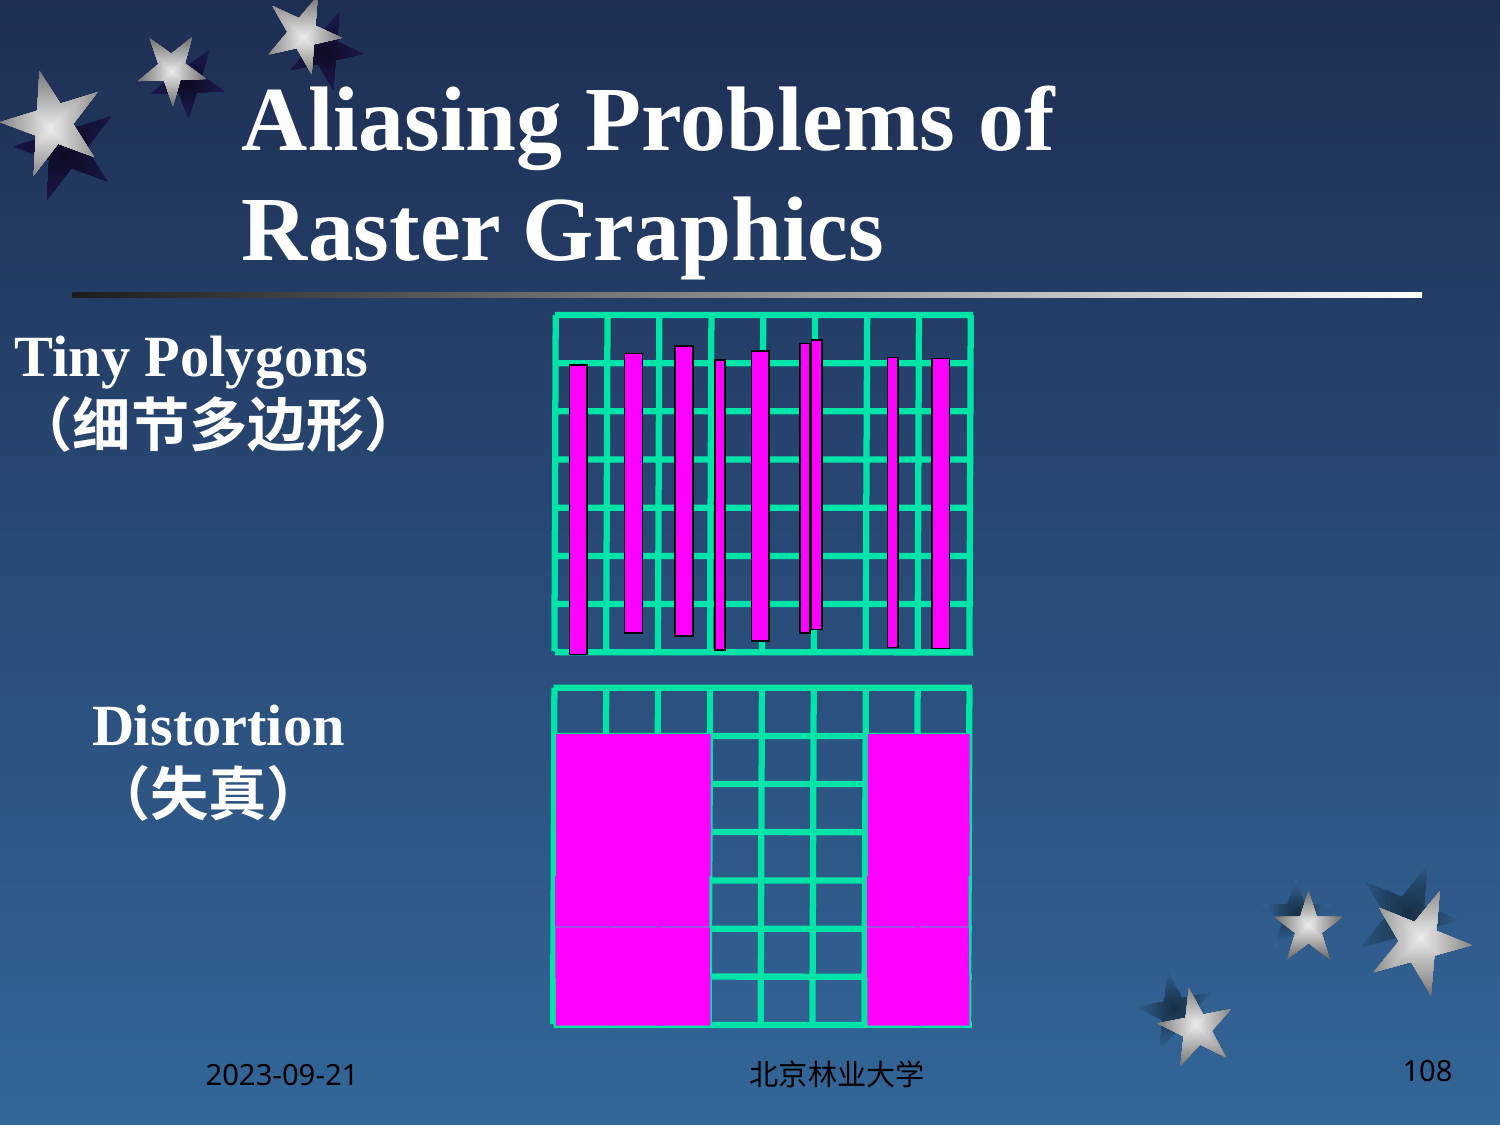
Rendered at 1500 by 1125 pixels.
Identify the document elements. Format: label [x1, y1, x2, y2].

text_box [765, 933, 809, 973]
text_box [556, 735, 710, 1025]
text_box [560, 319, 603, 359]
text_box [870, 319, 915, 648]
text_box [558, 692, 602, 732]
text_box [817, 788, 862, 828]
text_box [662, 319, 707, 648]
text_box [817, 740, 862, 780]
text_box [921, 692, 966, 732]
text_box [765, 981, 809, 1021]
title [226, 108, 1229, 287]
text_box [817, 836, 861, 877]
text_box [77, 679, 561, 756]
text_box [817, 884, 861, 925]
text_box [558, 365, 603, 656]
text_box [713, 933, 757, 973]
text_box [766, 692, 810, 732]
text_box [817, 933, 861, 973]
text_box [662, 692, 706, 732]
text_box [867, 735, 969, 1025]
text_box [714, 740, 758, 780]
text_box [765, 884, 809, 925]
text_box [610, 692, 654, 732]
slide_number [1155, 1024, 1468, 1100]
text_box [714, 319, 863, 650]
text_box [713, 884, 757, 925]
text_box [765, 740, 810, 780]
footer [600, 1024, 1075, 1100]
text_box [816, 981, 861, 1021]
text_box [714, 692, 758, 732]
text_box [713, 836, 757, 877]
slide_number [190, 1024, 504, 1100]
text_box [870, 692, 914, 732]
text_box [817, 692, 862, 732]
text_box [713, 980, 757, 1021]
text_box [765, 788, 809, 828]
text_box [0, 310, 516, 477]
text_box [713, 788, 758, 828]
text_box [922, 319, 967, 648]
text_box [610, 319, 655, 648]
text_box [765, 836, 809, 877]
